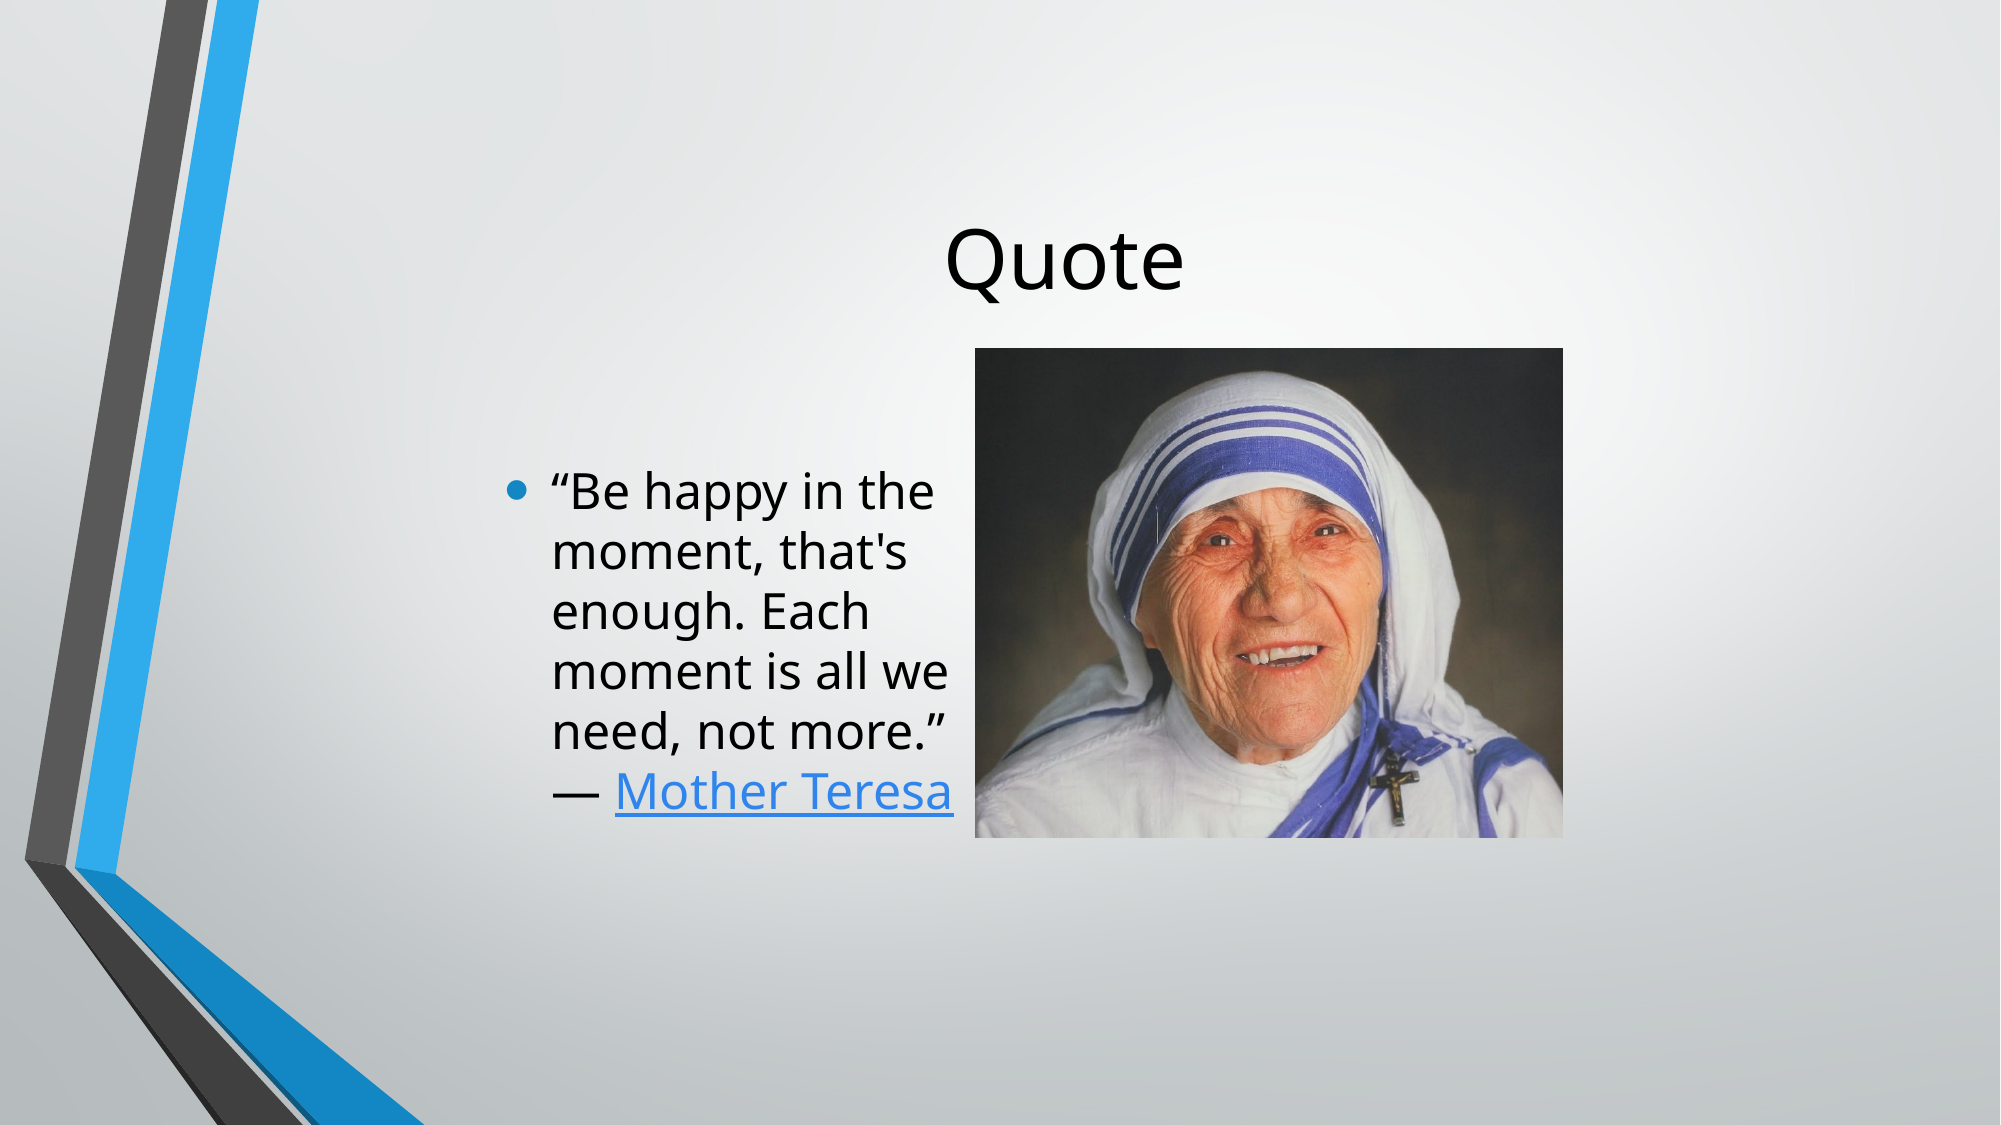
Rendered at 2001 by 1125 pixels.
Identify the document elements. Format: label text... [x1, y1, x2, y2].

picture [974, 347, 1563, 838]
list “Be happy in the moment, that's enough. Each moment is all we need, not more.” ― Mother Teresa [489, 347, 988, 939]
title Quote [243, 112, 1887, 400]
